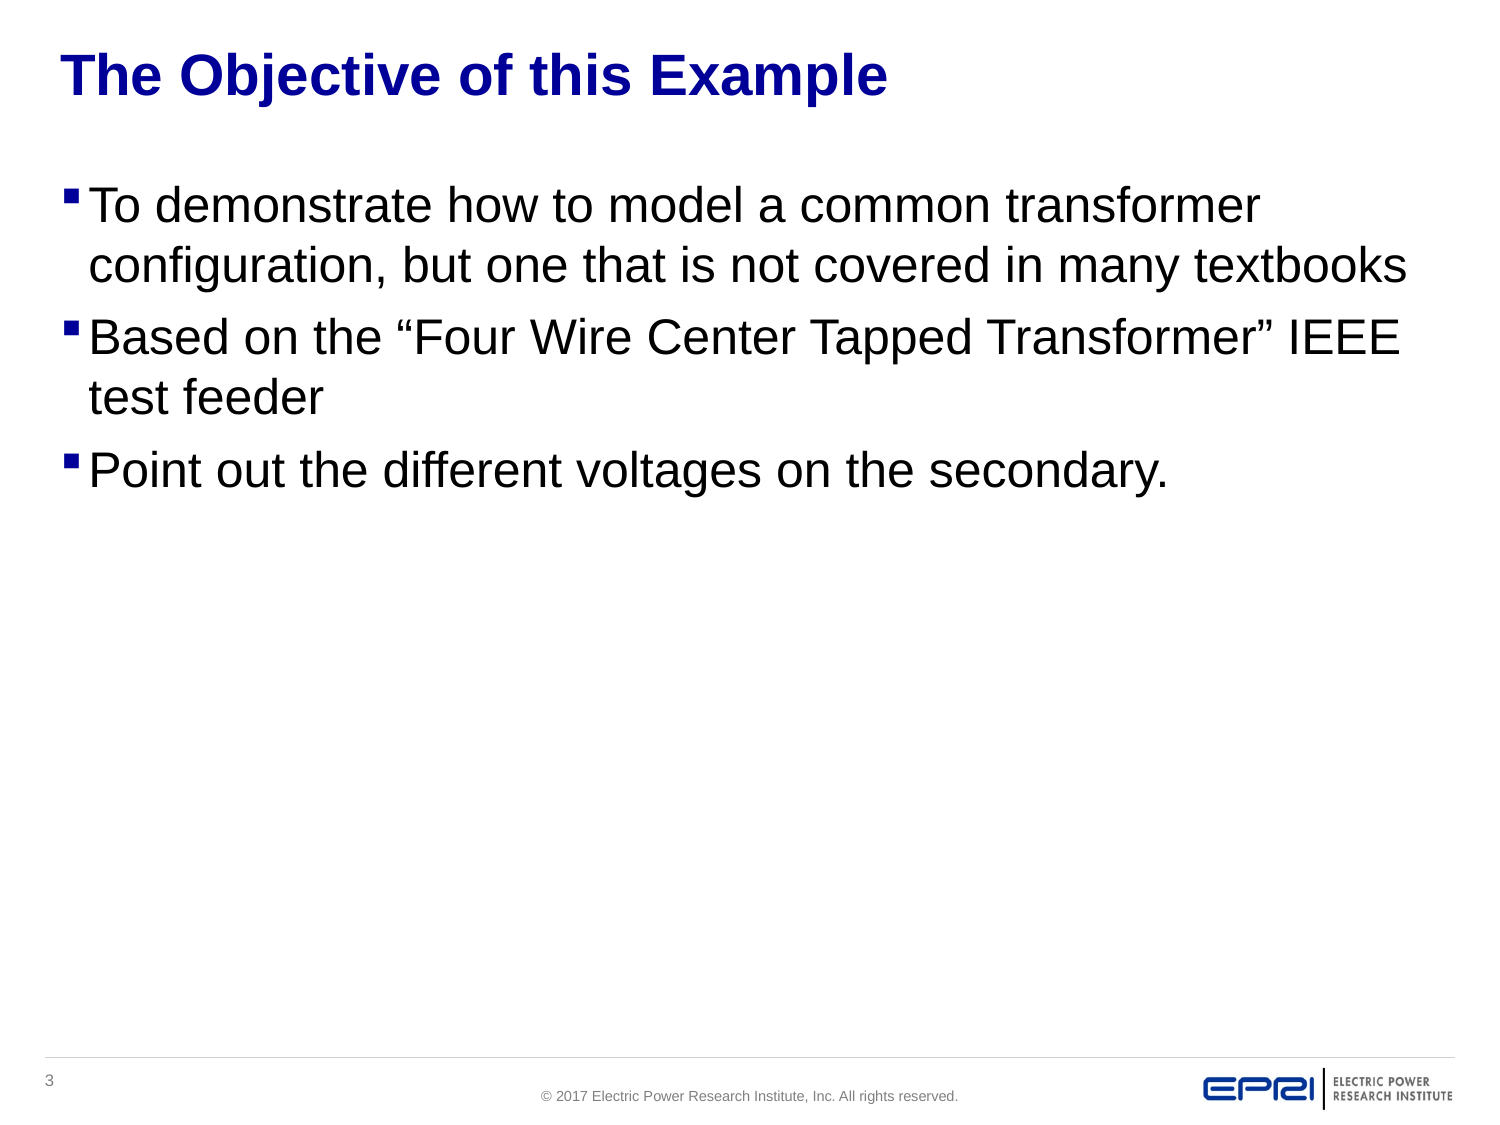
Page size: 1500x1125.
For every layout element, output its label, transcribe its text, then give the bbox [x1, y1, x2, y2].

picture [1200, 1064, 1455, 1113]
title The Objective of this Example [44, 29, 1456, 151]
list To demonstrate how to model a common transformer configuration, but one that is not covered in many textbooks Based on the “Four Wire Center Tapped Transformer” IEEE test feeder Point out the different voltages on the secondary. [44, 164, 1456, 1051]
